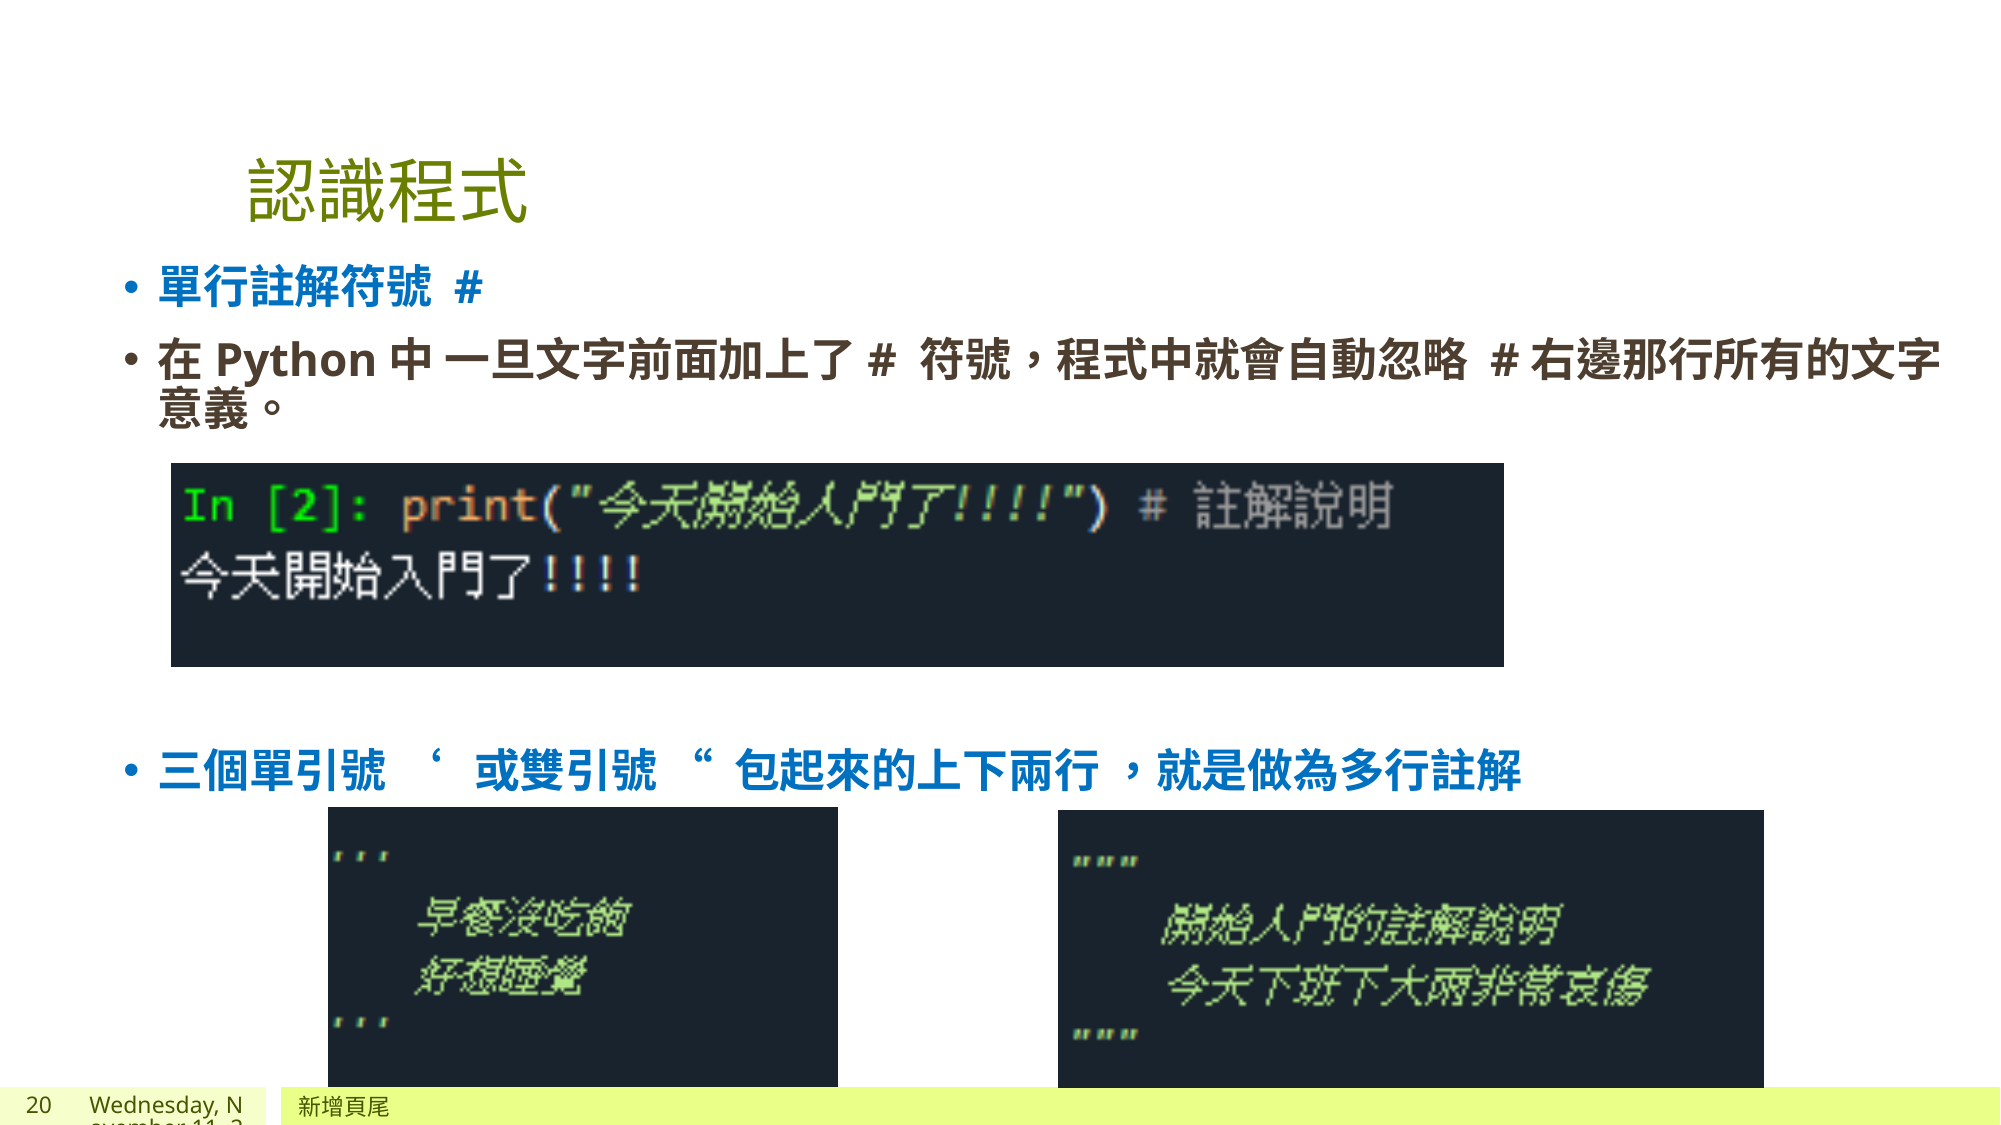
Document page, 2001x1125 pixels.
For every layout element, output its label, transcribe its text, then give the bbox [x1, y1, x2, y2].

title 認識程式 [231, 45, 1769, 240]
list 單行註解符號 # 在Python中 一旦文字前面加上了# 符號，程式中就會自動忽略 #右邊那行所有的文字意義。 三個單引號 ‘ 或雙引號 “ 包起來的上下兩行 ，就是做為多行註解 [108, 256, 1967, 1015]
picture [171, 463, 1504, 667]
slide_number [74, 1087, 269, 1125]
picture [1058, 810, 1764, 1088]
footer 新增頁尾 [284, 1087, 1785, 1125]
slide_number 20 [0, 1087, 68, 1125]
picture [328, 807, 838, 1087]
